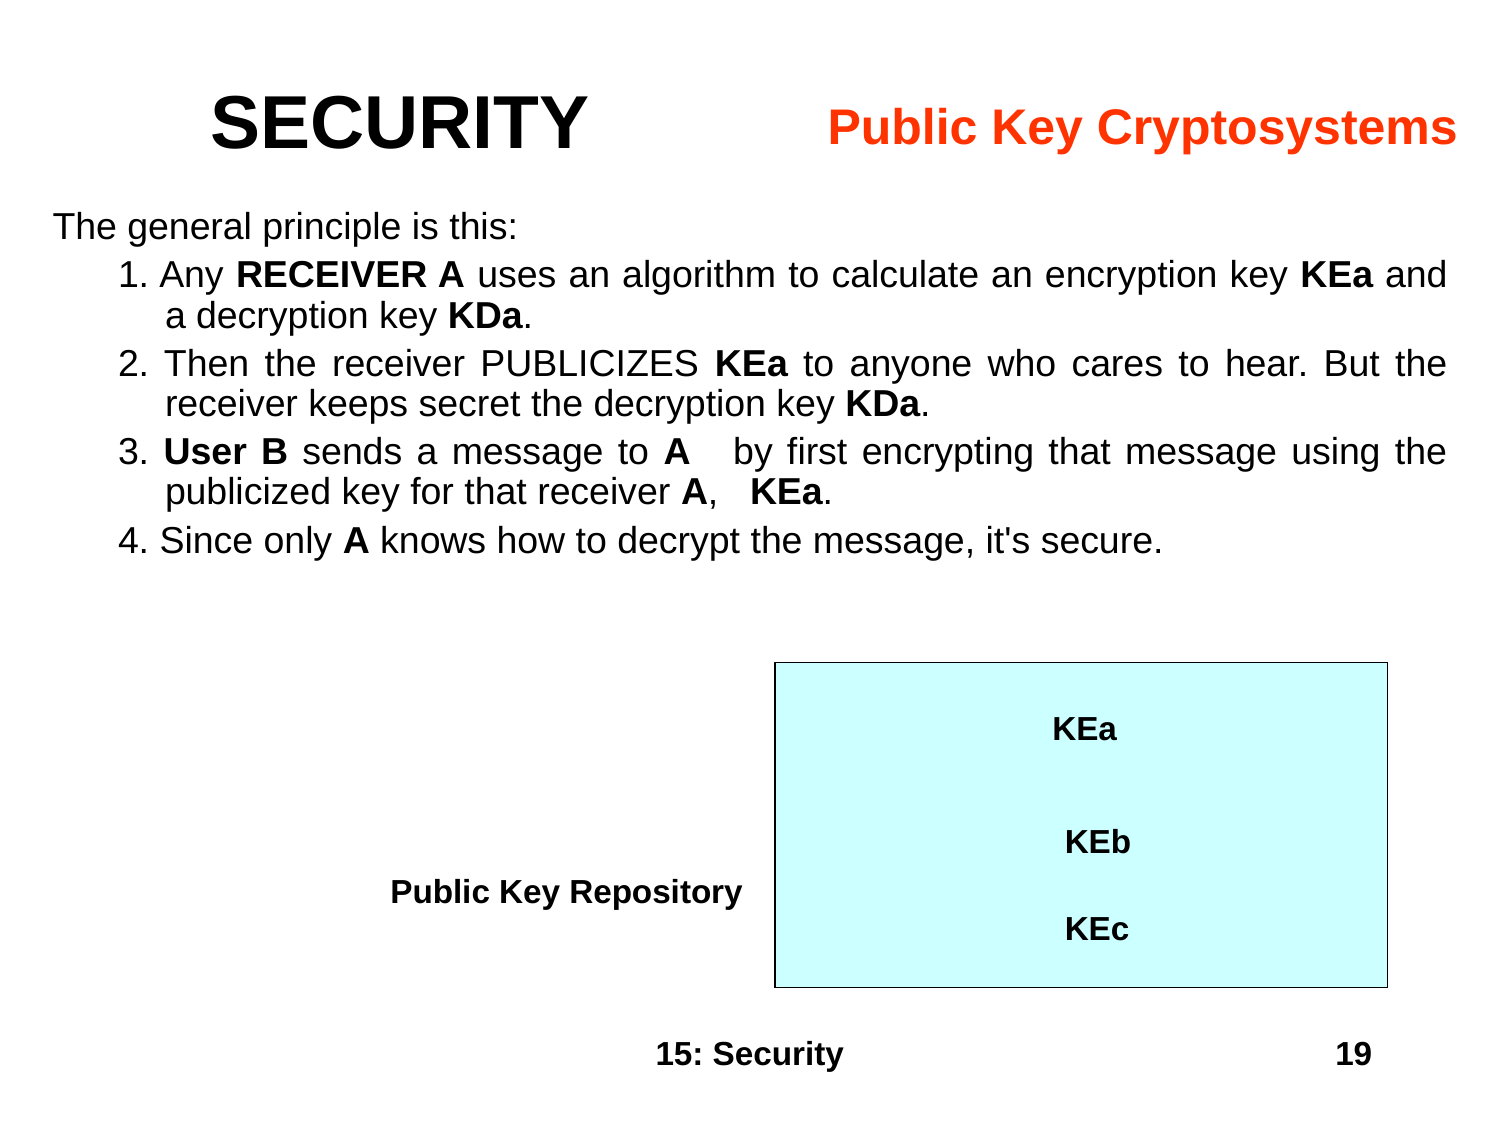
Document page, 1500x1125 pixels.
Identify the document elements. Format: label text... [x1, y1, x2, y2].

text_box Public Key Repository [375, 862, 759, 918]
text_box KEa [1037, 699, 1132, 755]
text_box Public Key Cryptosystems [812, 87, 1474, 163]
title SECURITY [112, 50, 688, 188]
footer 15: Security [512, 1024, 988, 1101]
list The general principle is this: 1. Any RECEIVER A uses an algorithm to calculate an encryption key KEa and a decryption key KDa. 2. Then the receiver PUBLICIZES KEa to anyone who cares to hear. But the receiver keeps secret the decryption key KDa. 3. User B sends a message to A by first encrypting that message using the publicized key for that receiver A, KEa. 4. Since only A knows how to decrypt the message, it's secure. [37, 200, 1463, 600]
text_box KEb [1050, 812, 1147, 868]
slide_number 19 [1074, 1024, 1388, 1101]
text_box [774, 662, 1388, 988]
text_box KEc [1050, 899, 1145, 955]
